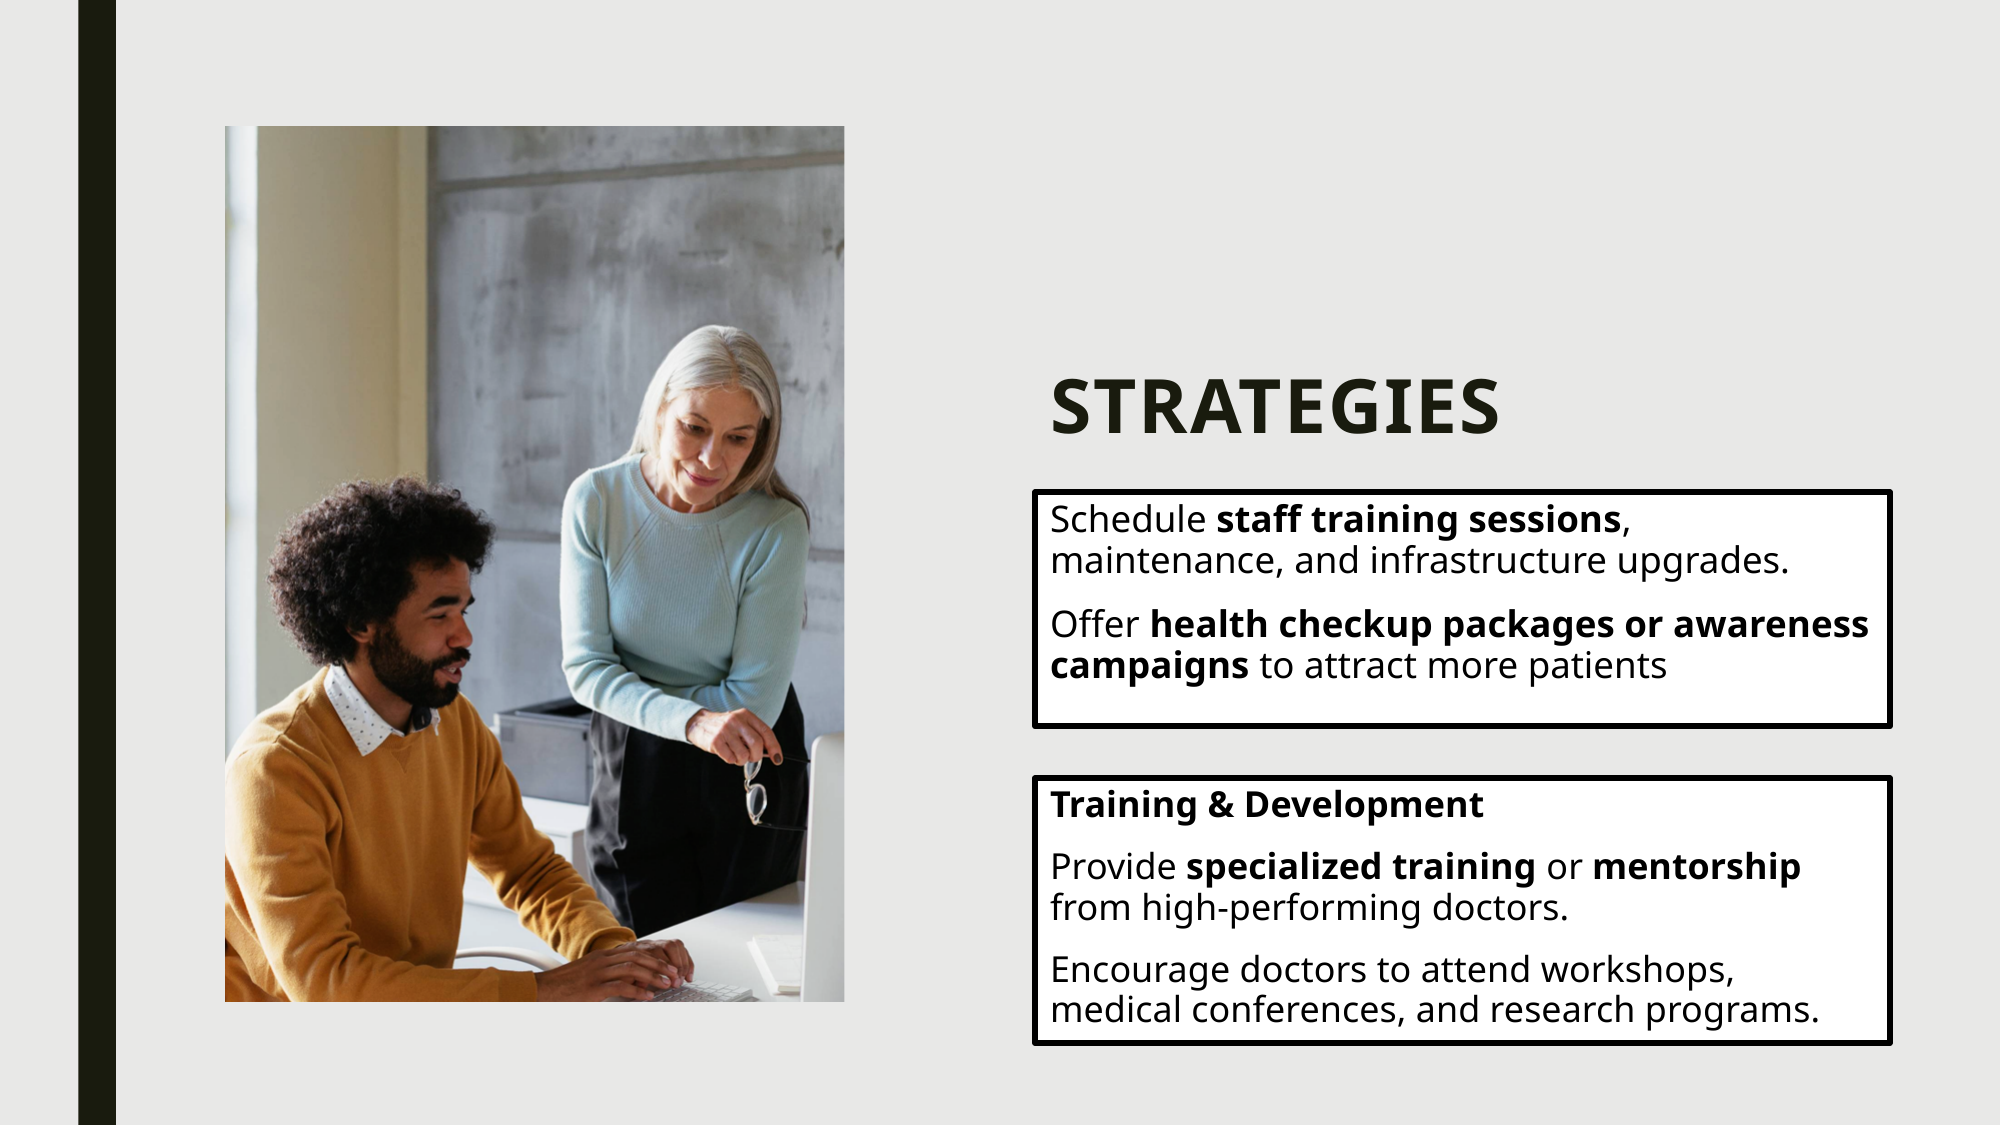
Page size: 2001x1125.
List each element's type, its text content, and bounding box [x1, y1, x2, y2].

picture [224, 125, 845, 1002]
title strategies [1035, 112, 1890, 458]
list Schedule staff training sessions, maintenance, and infrastructure upgrades. Offer health checkup packages or awareness campaigns to attract more patients [1032, 489, 1893, 729]
text_box Training & Development Provide specialized training or mentorship from high-performing doctors. Encourage doctors to attend workshops, medical conferences, and research programs. [1032, 775, 1893, 1046]
